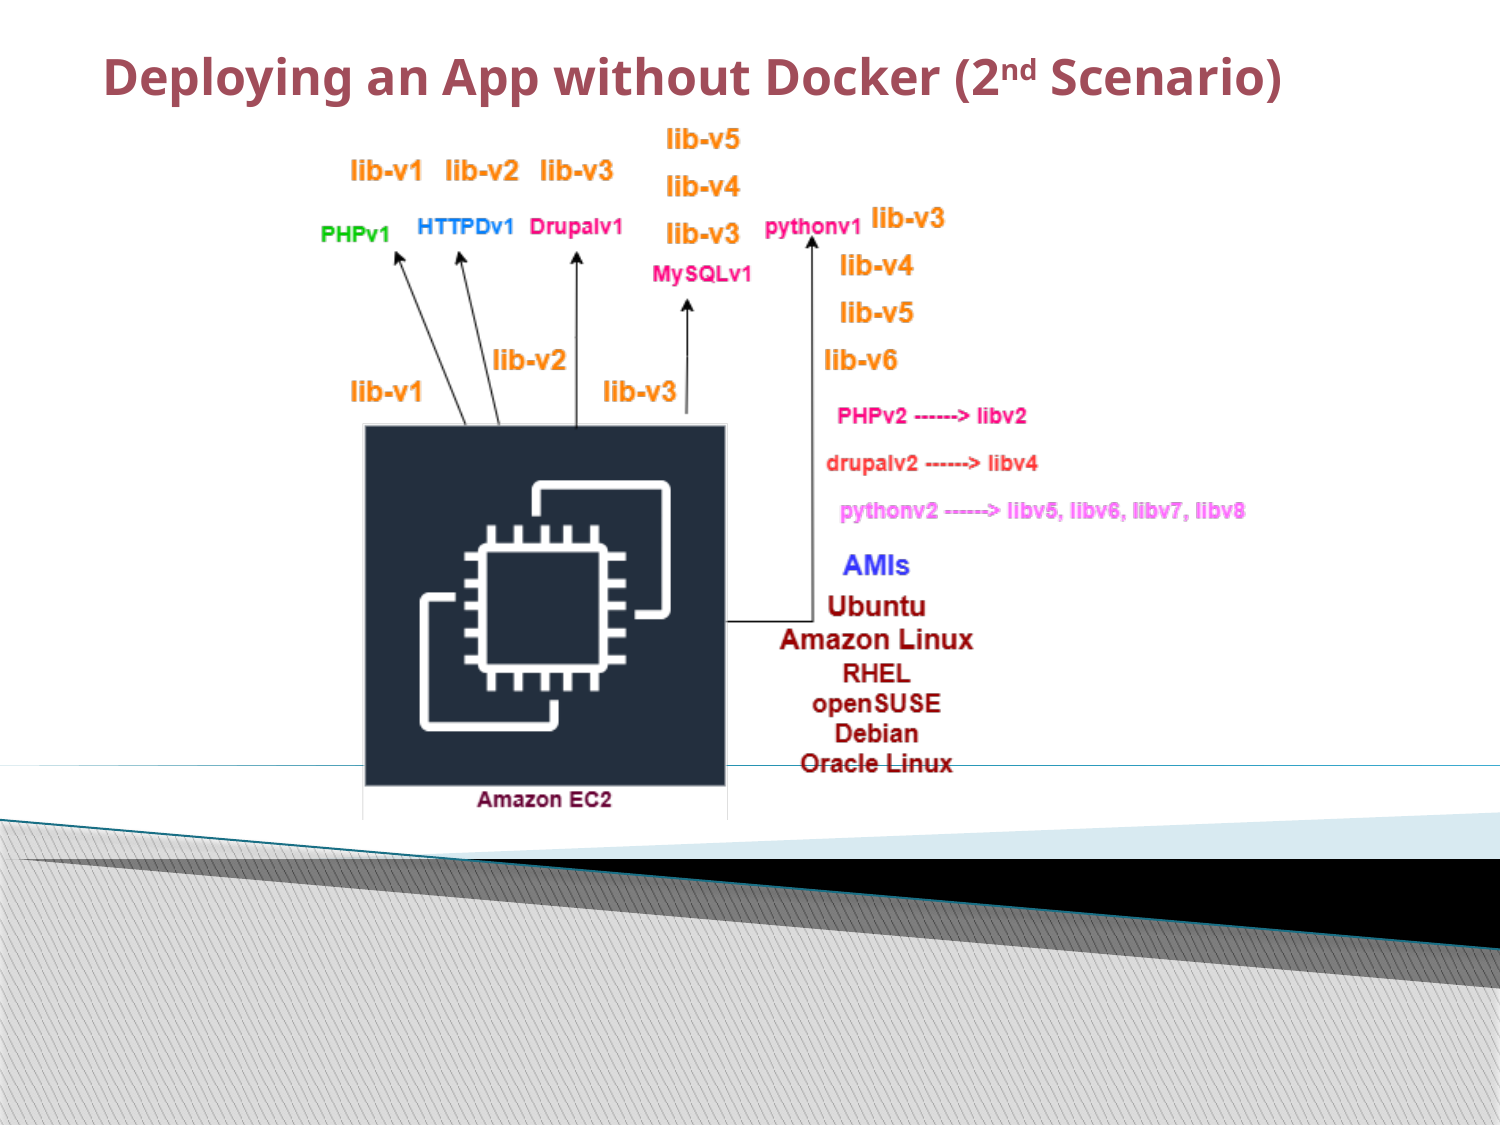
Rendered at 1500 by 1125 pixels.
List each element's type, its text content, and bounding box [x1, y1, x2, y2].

picture [5, 859, 1500, 989]
picture [299, 107, 1263, 820]
title Deploying an App without Docker (2nd Scenario) [87, 37, 1500, 113]
